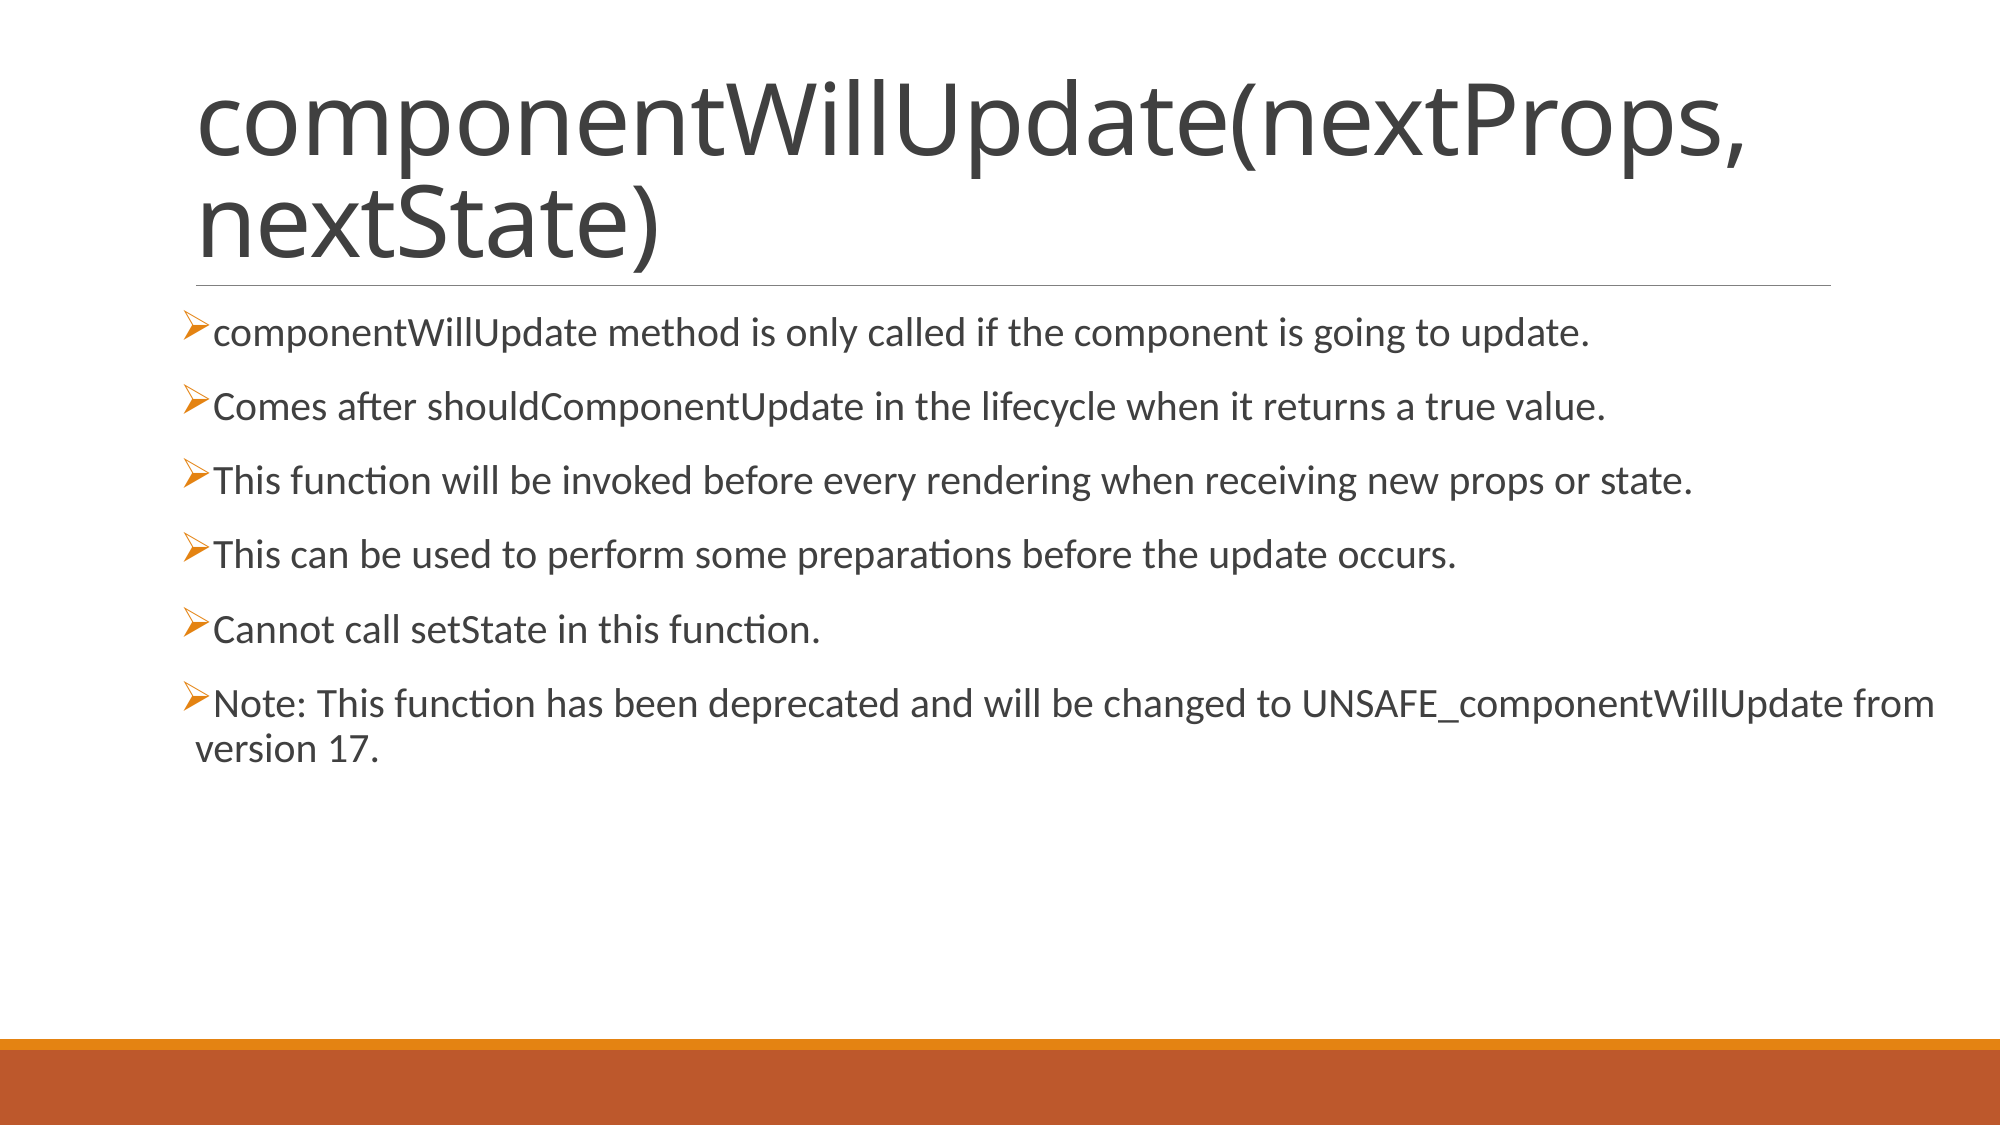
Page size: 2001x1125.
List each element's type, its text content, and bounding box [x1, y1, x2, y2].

title componentWillUpdate(nextProps, nextState) [180, 47, 1830, 285]
list componentWillUpdate method is only called if the component is going to update. Comes after shouldComponentUpdate in the lifecycle when it returns a true value. This function will be invoked before every rendering when receiving new props or state. This can be used to perform some preparations before the update occurs. Cannot call setState in this function. Note: This function has been deprecated and will be changed to UNSAFE_componentWillUpdate from version 17. [180, 302, 1957, 963]
